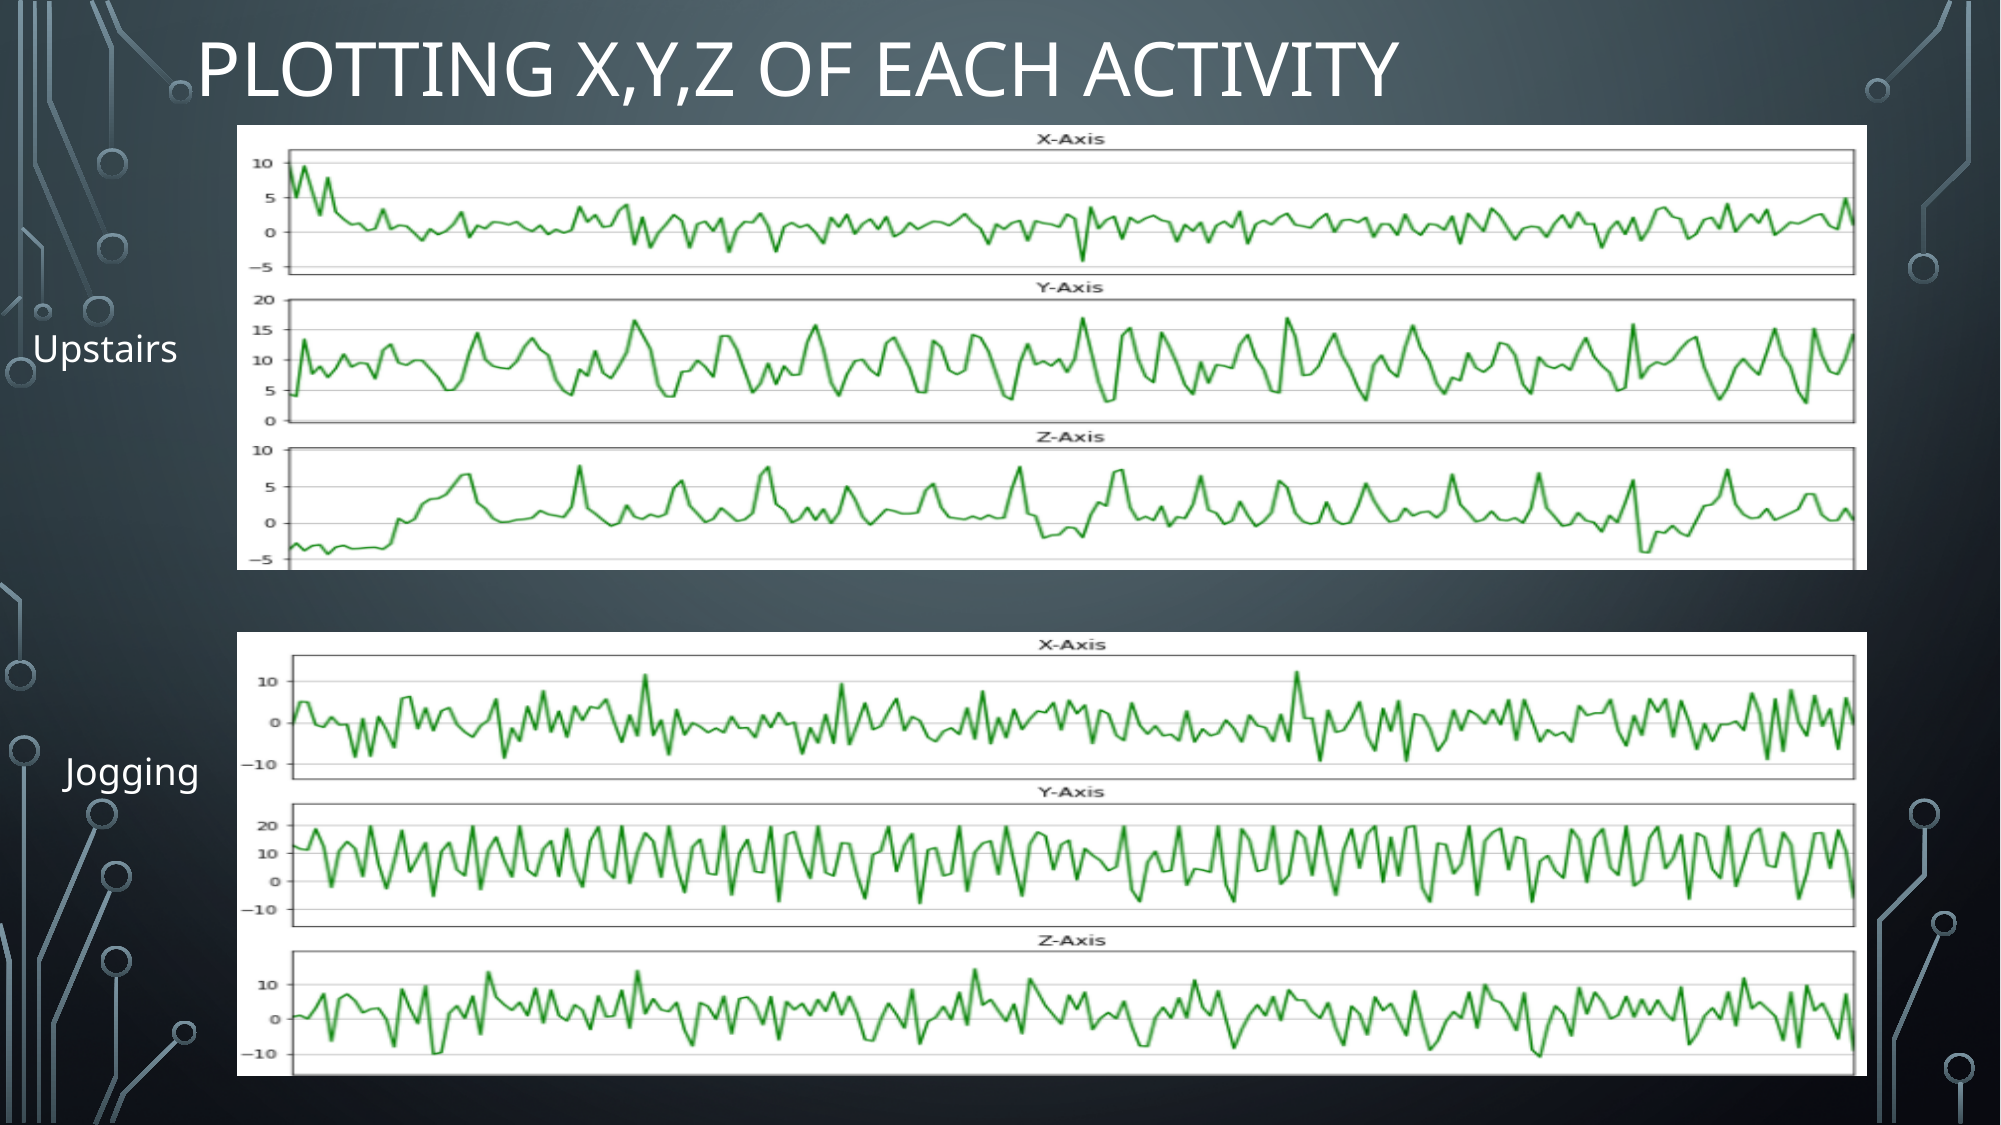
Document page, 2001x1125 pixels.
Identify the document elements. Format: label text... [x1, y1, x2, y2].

title Plotting x,y,z of each activity [180, 0, 1702, 145]
text_box Upstairs [17, 317, 193, 378]
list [237, 125, 1867, 571]
text_box Jogging [50, 740, 215, 801]
picture [237, 631, 1867, 1076]
